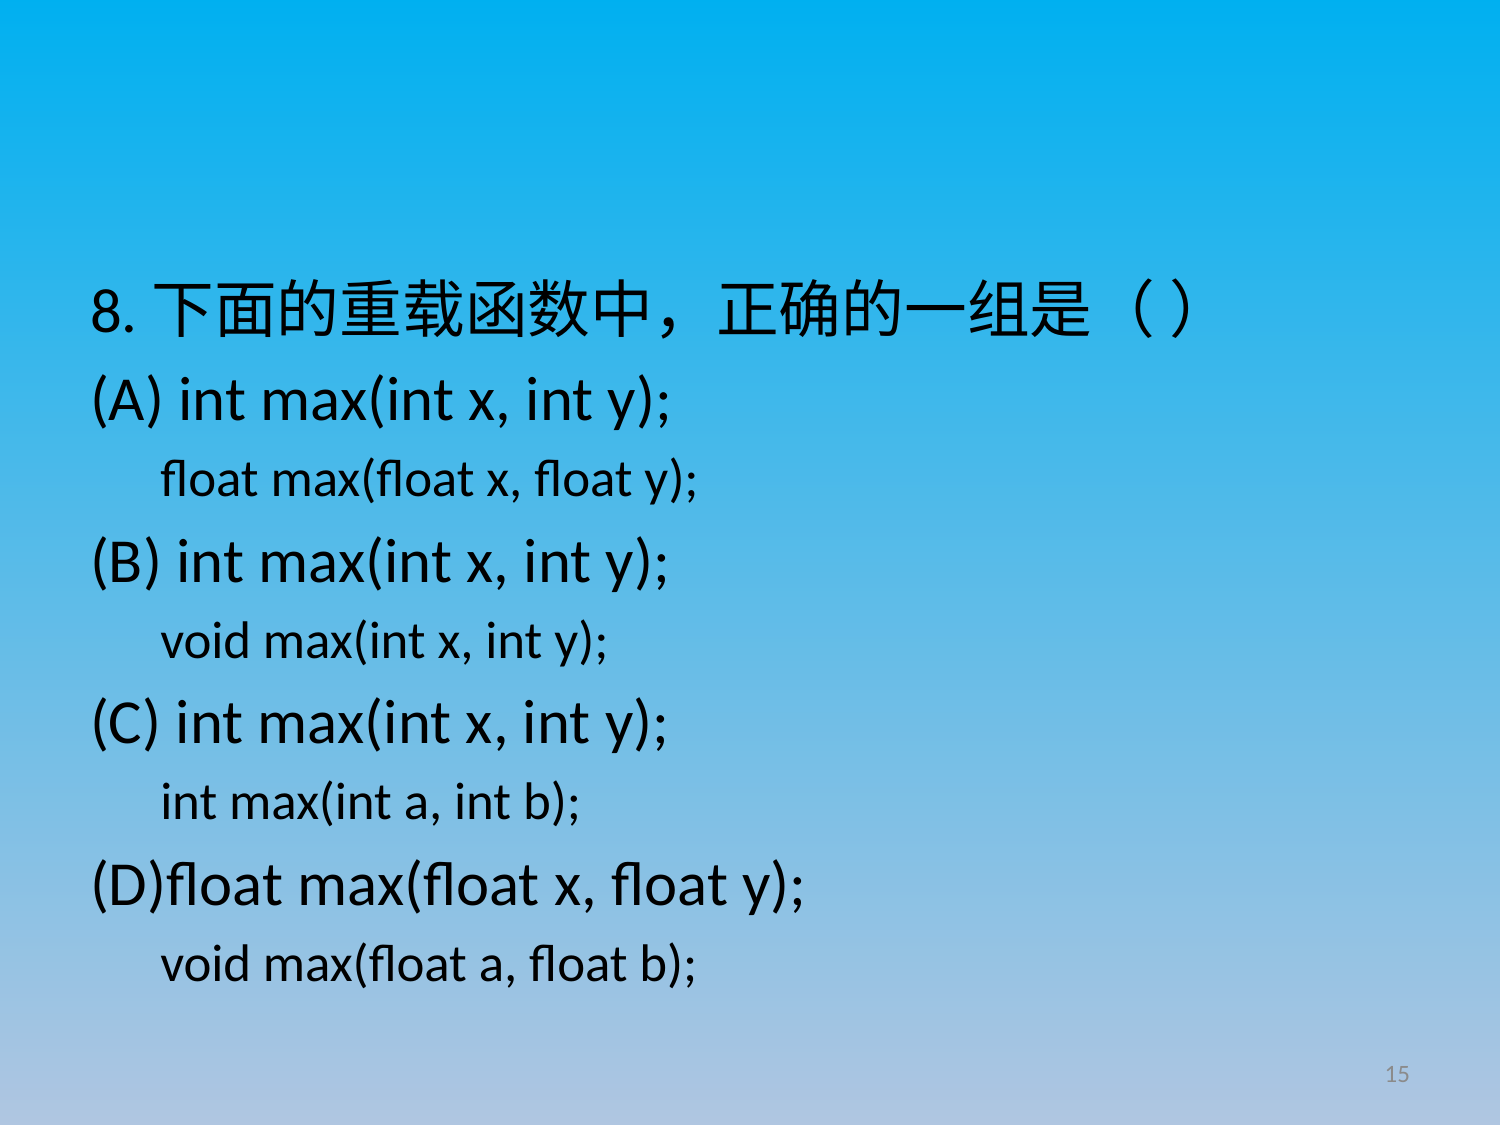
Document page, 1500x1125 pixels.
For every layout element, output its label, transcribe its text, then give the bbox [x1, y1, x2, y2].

slide_number 15 [1074, 1042, 1425, 1103]
list 8.下面的重载函数中，正确的一组是（ ） (A) int max(int x, int y); float max(float x, float y); (B) int max(int x, int y); void max(int x, int y); (C) int max(int x, int y); int max(int a, int b); (D)float max(float x, float y); void max(float a, float b); [75, 262, 1425, 1005]
